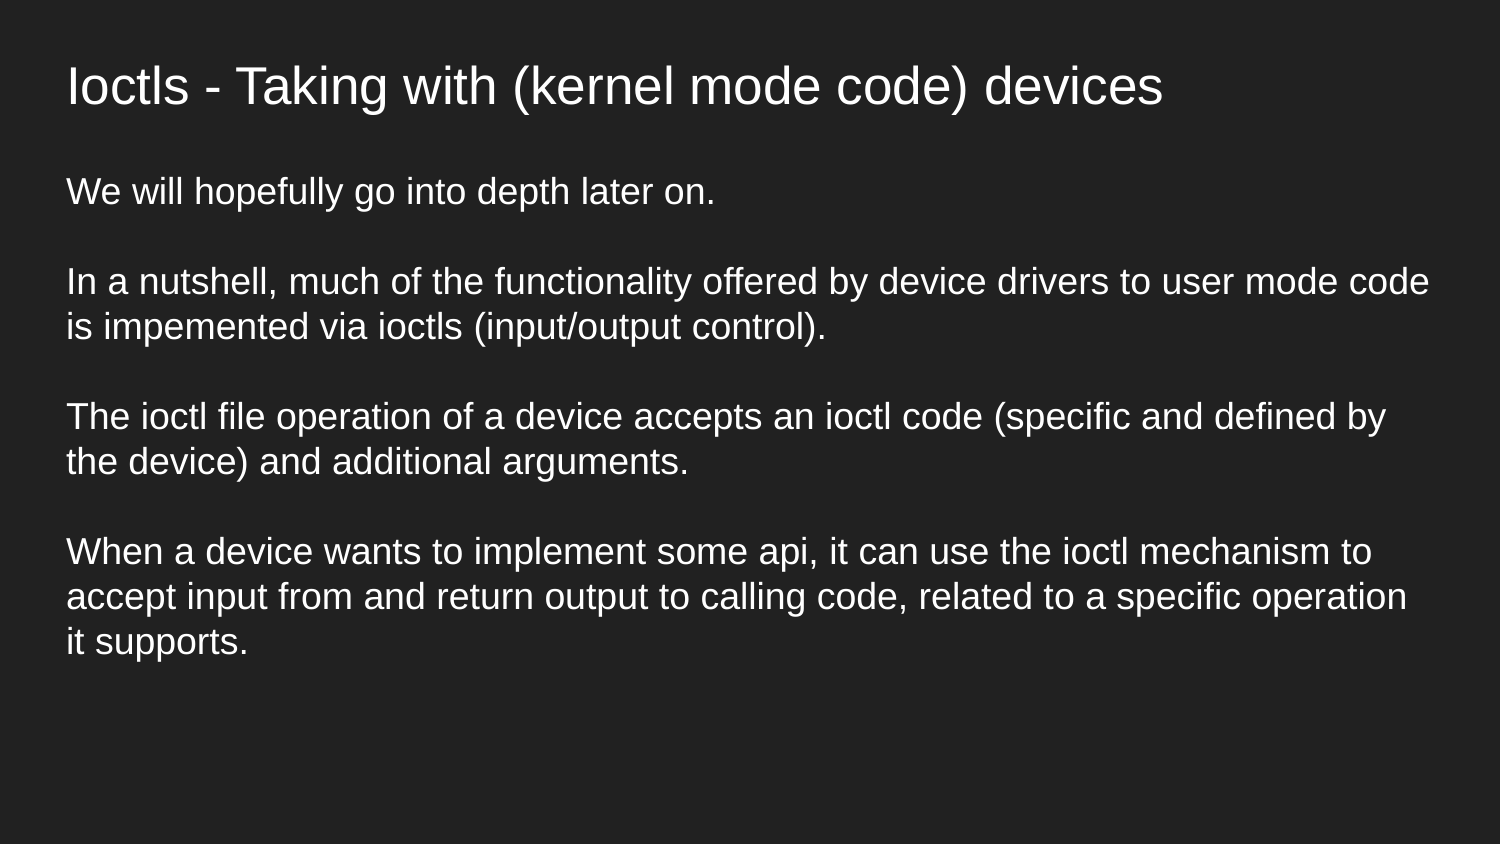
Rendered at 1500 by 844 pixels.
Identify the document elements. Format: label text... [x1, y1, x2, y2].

title Ioctls - Taking with (kernel mode code) devices [51, 36, 1449, 131]
title We will hopefully go into depth later on. In a nutshell, much of the functionality offered by device drivers to user mode code is impemented via ioctls (input/output control). The ioctl file operation of a device accepts an ioctl code (specific and defined by the device) and additional arguments. When a device wants to implement some api, it can use the ioctl mechanism to accept input from and return output to calling code, related to a specific operation it supports. [51, 152, 1449, 824]
